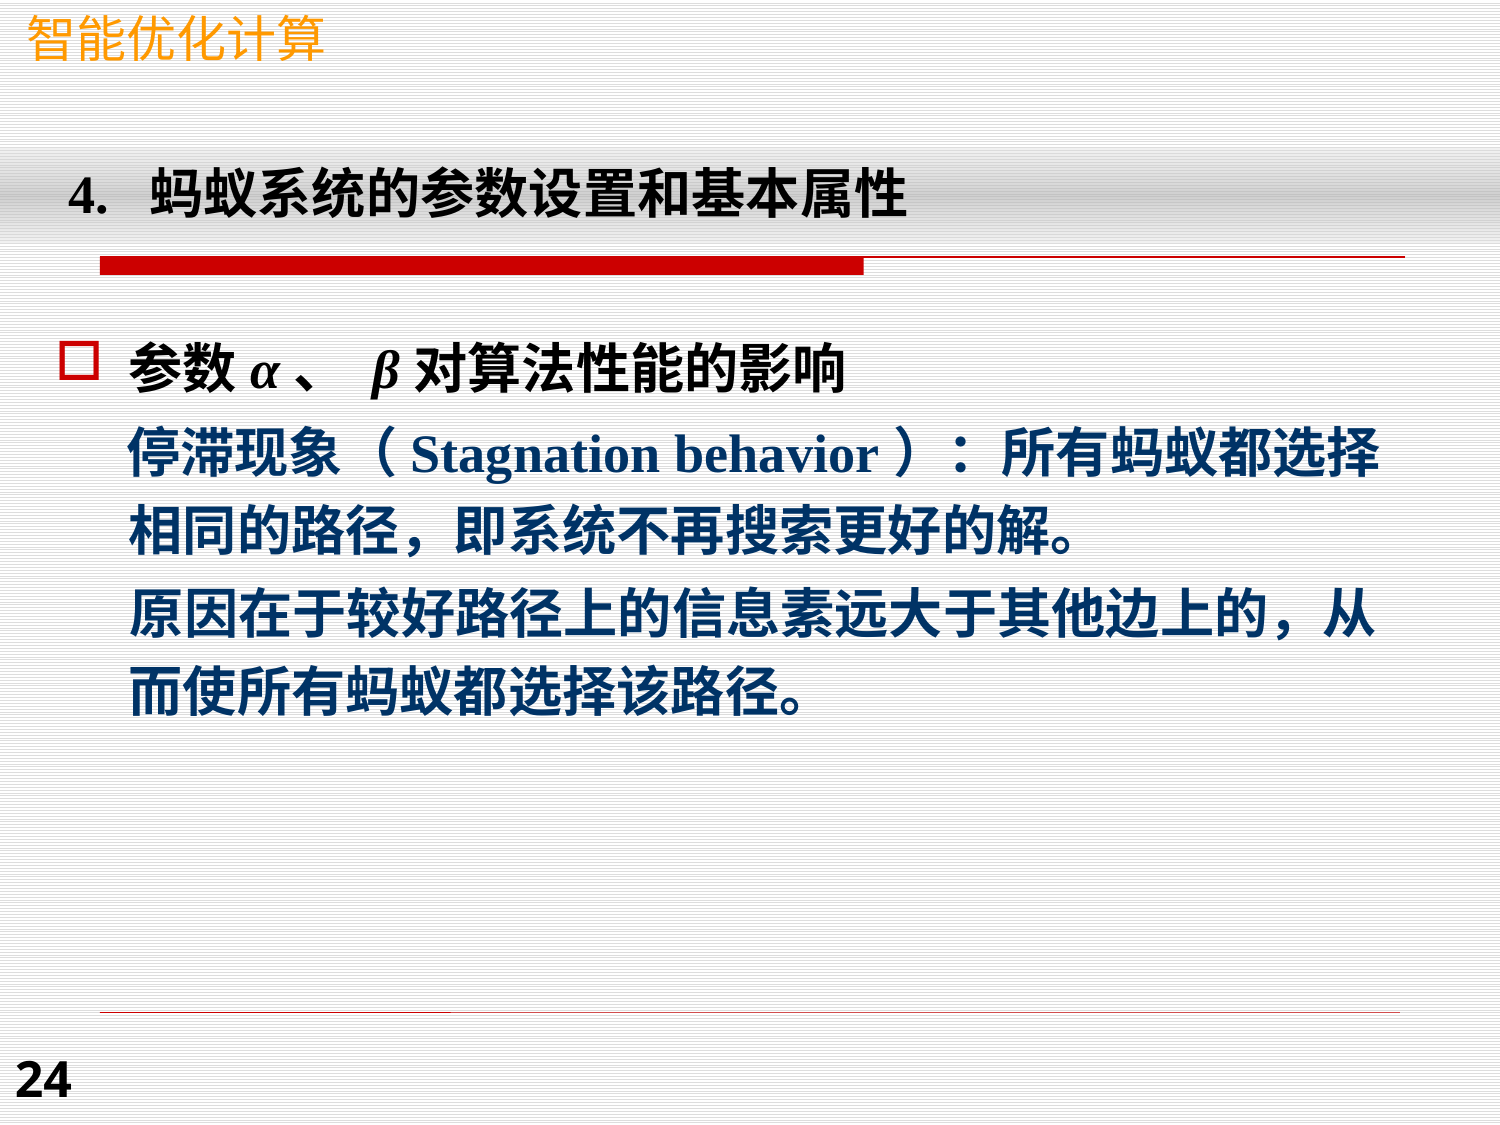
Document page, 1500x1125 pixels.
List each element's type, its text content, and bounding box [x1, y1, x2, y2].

text_box 参数α、 β对算法性能的影响 停滞现象（Stagnation behavior）：所有蚂蚁都选择相同的路径，即系统不再搜索更好的解。 原因在于较好路径上的信息素远大于其他边上的，从而使所有蚂蚁都选择该路径。 [41, 314, 1443, 1094]
text_box 4. 蚂蚁系统的参数设置和基本属性 [0, 148, 1500, 244]
text_box 智能优化计算 [11, 0, 620, 75]
